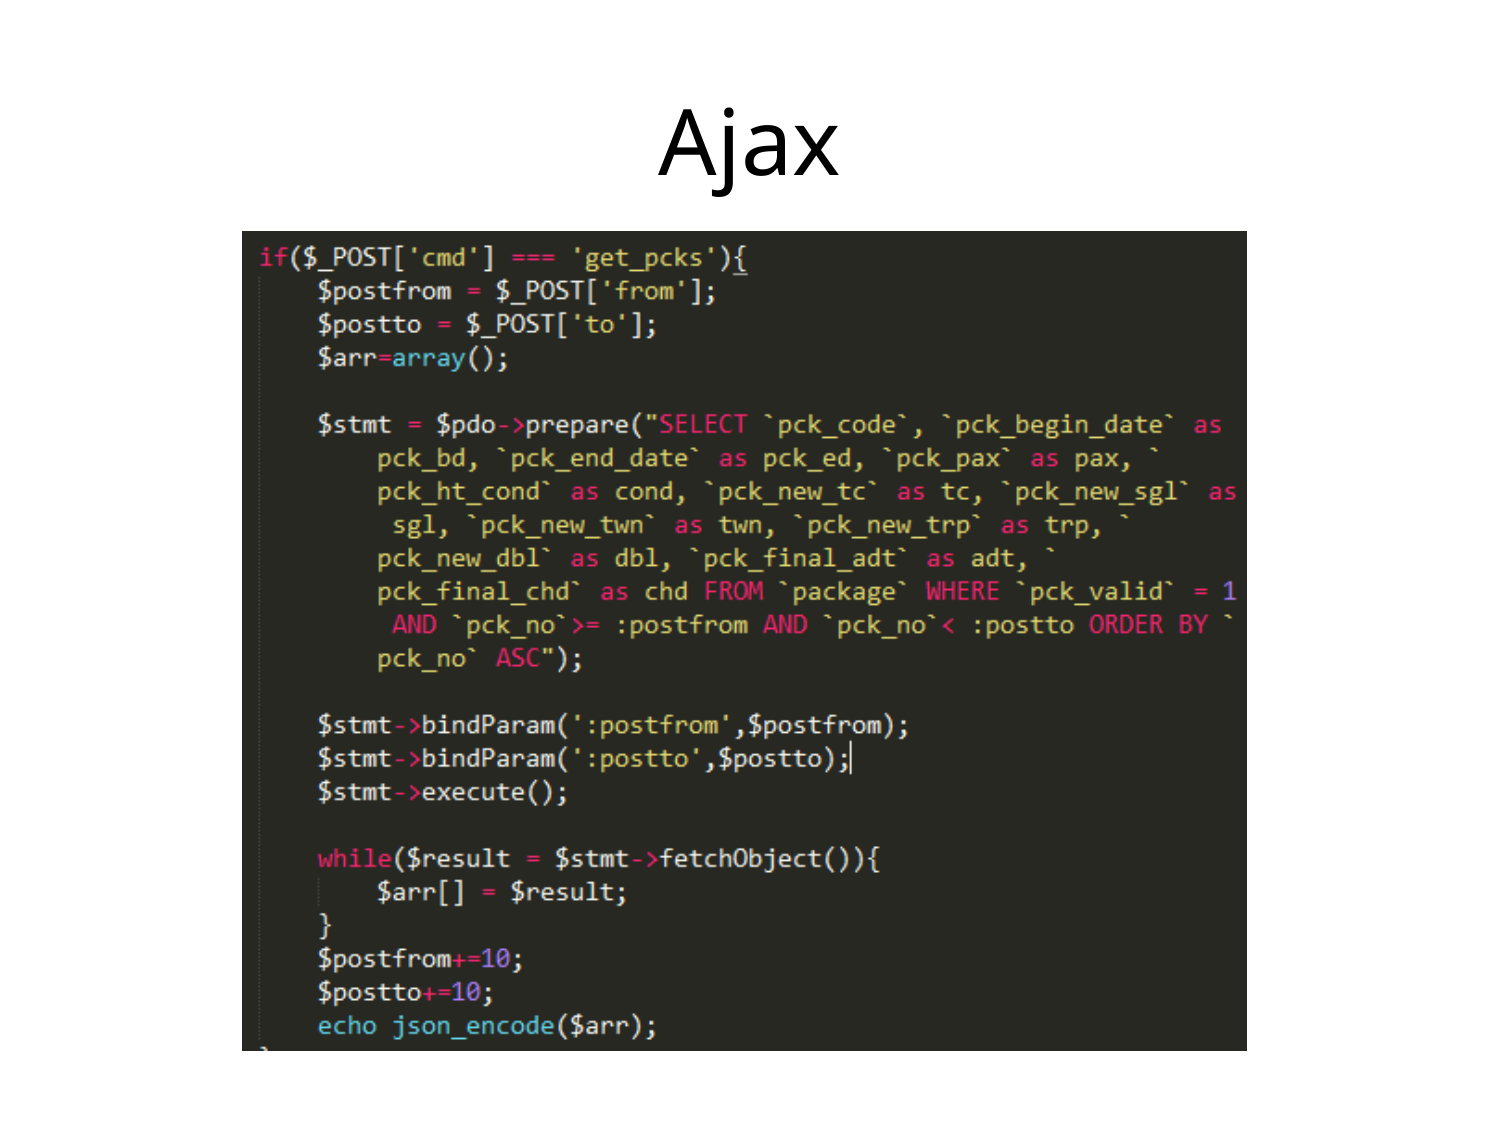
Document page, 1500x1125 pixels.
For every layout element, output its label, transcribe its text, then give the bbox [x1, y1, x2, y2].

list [241, 231, 1247, 1051]
title Ajax [75, 45, 1425, 233]
